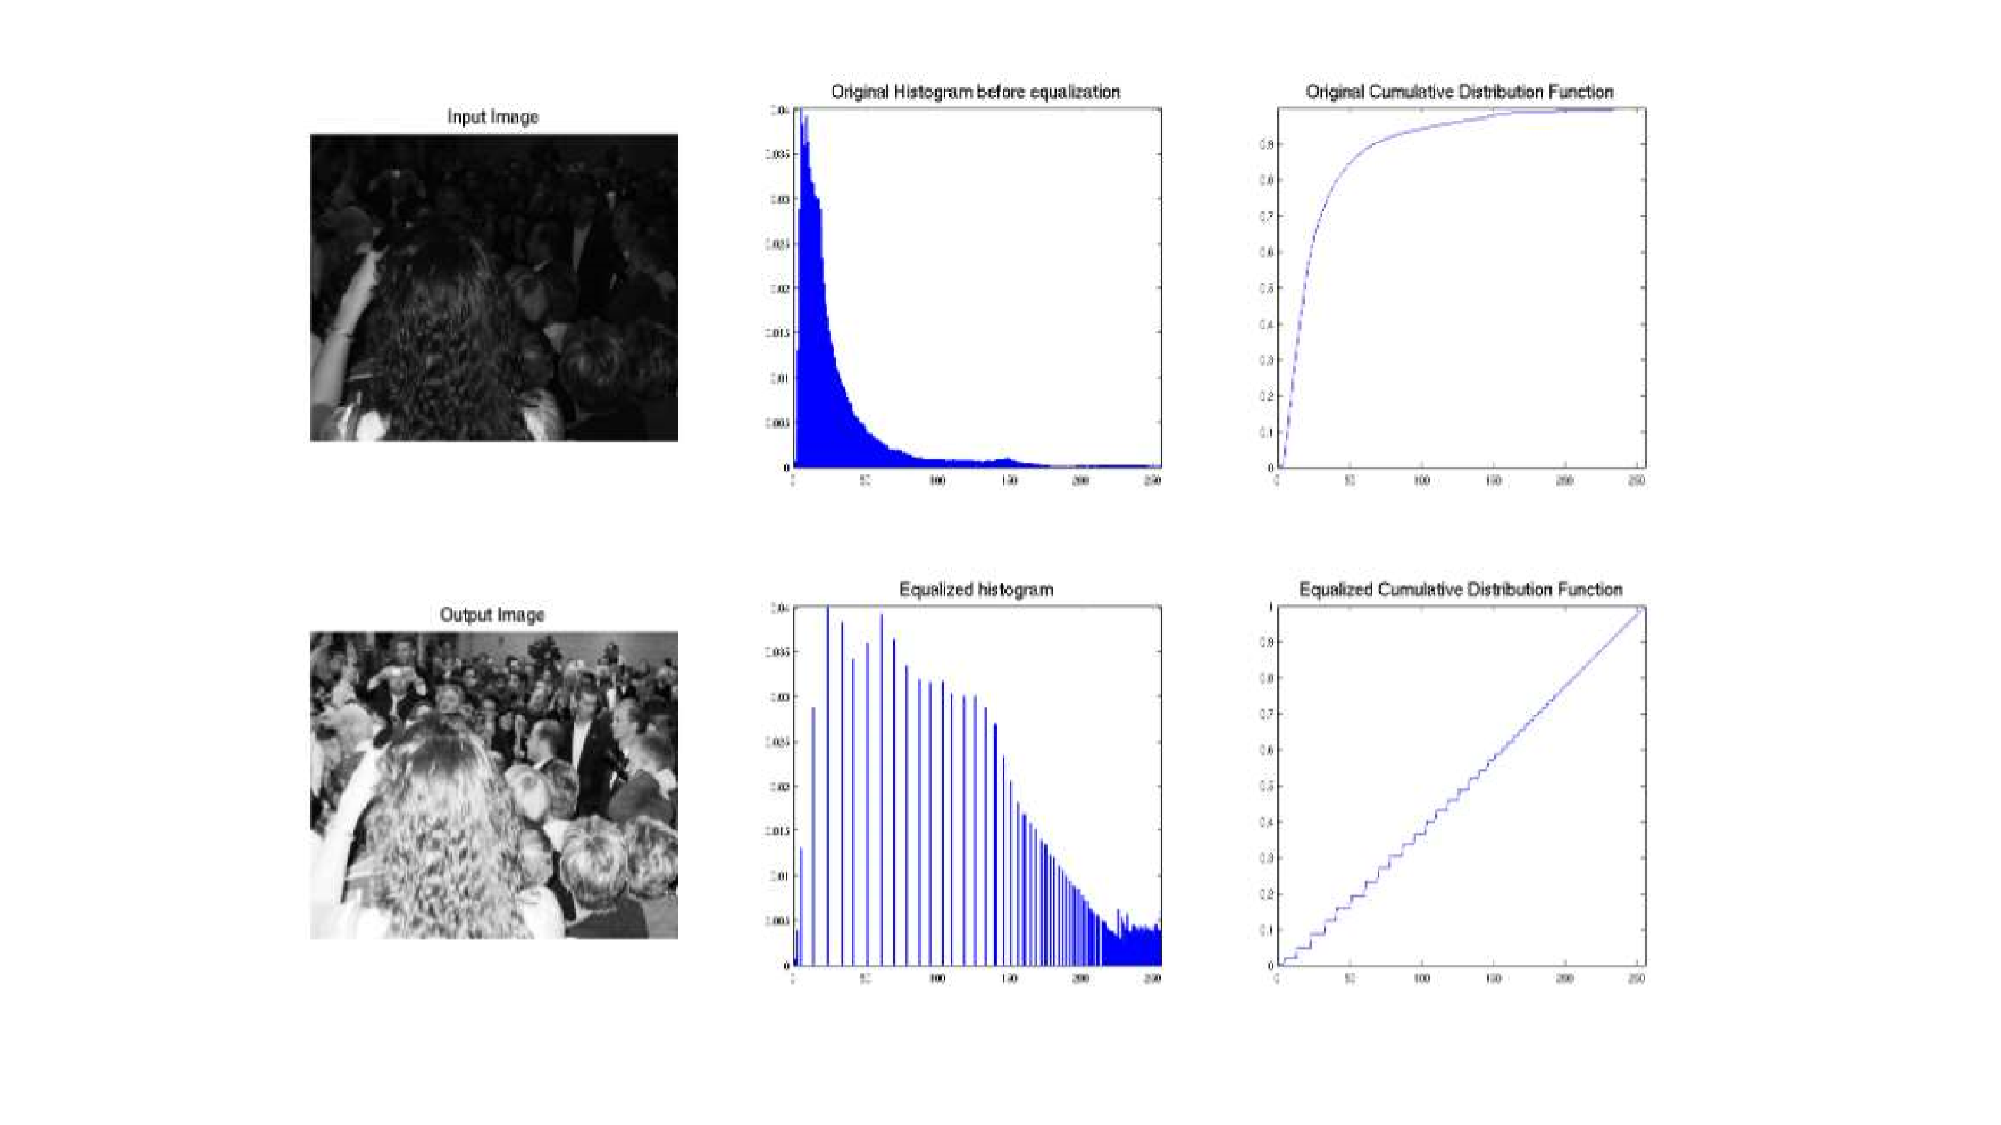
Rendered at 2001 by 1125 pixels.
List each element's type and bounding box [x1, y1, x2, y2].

picture [219, 71, 1692, 1009]
